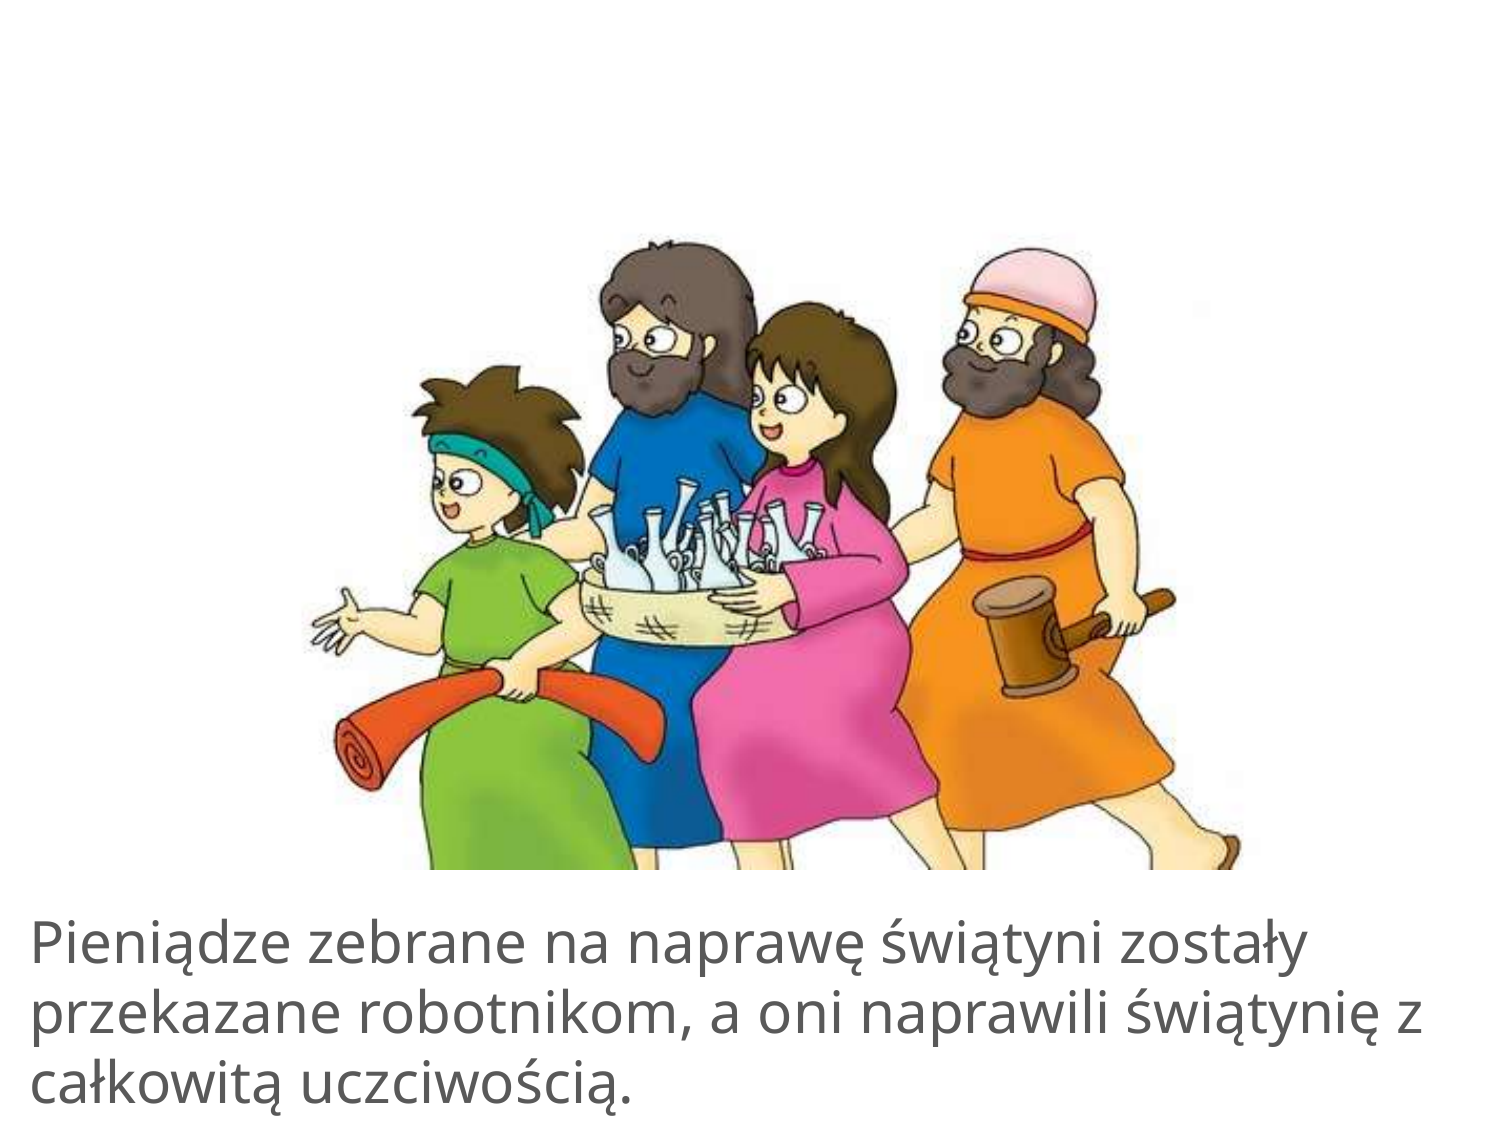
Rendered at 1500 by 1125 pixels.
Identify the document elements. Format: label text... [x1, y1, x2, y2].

text_box Pieniądze zebrane na naprawę świątyni zostały przekazane robotnikom, a oni naprawili świątynię z całkowitą uczciwością. [14, 897, 1500, 1123]
picture [67, 0, 1433, 870]
